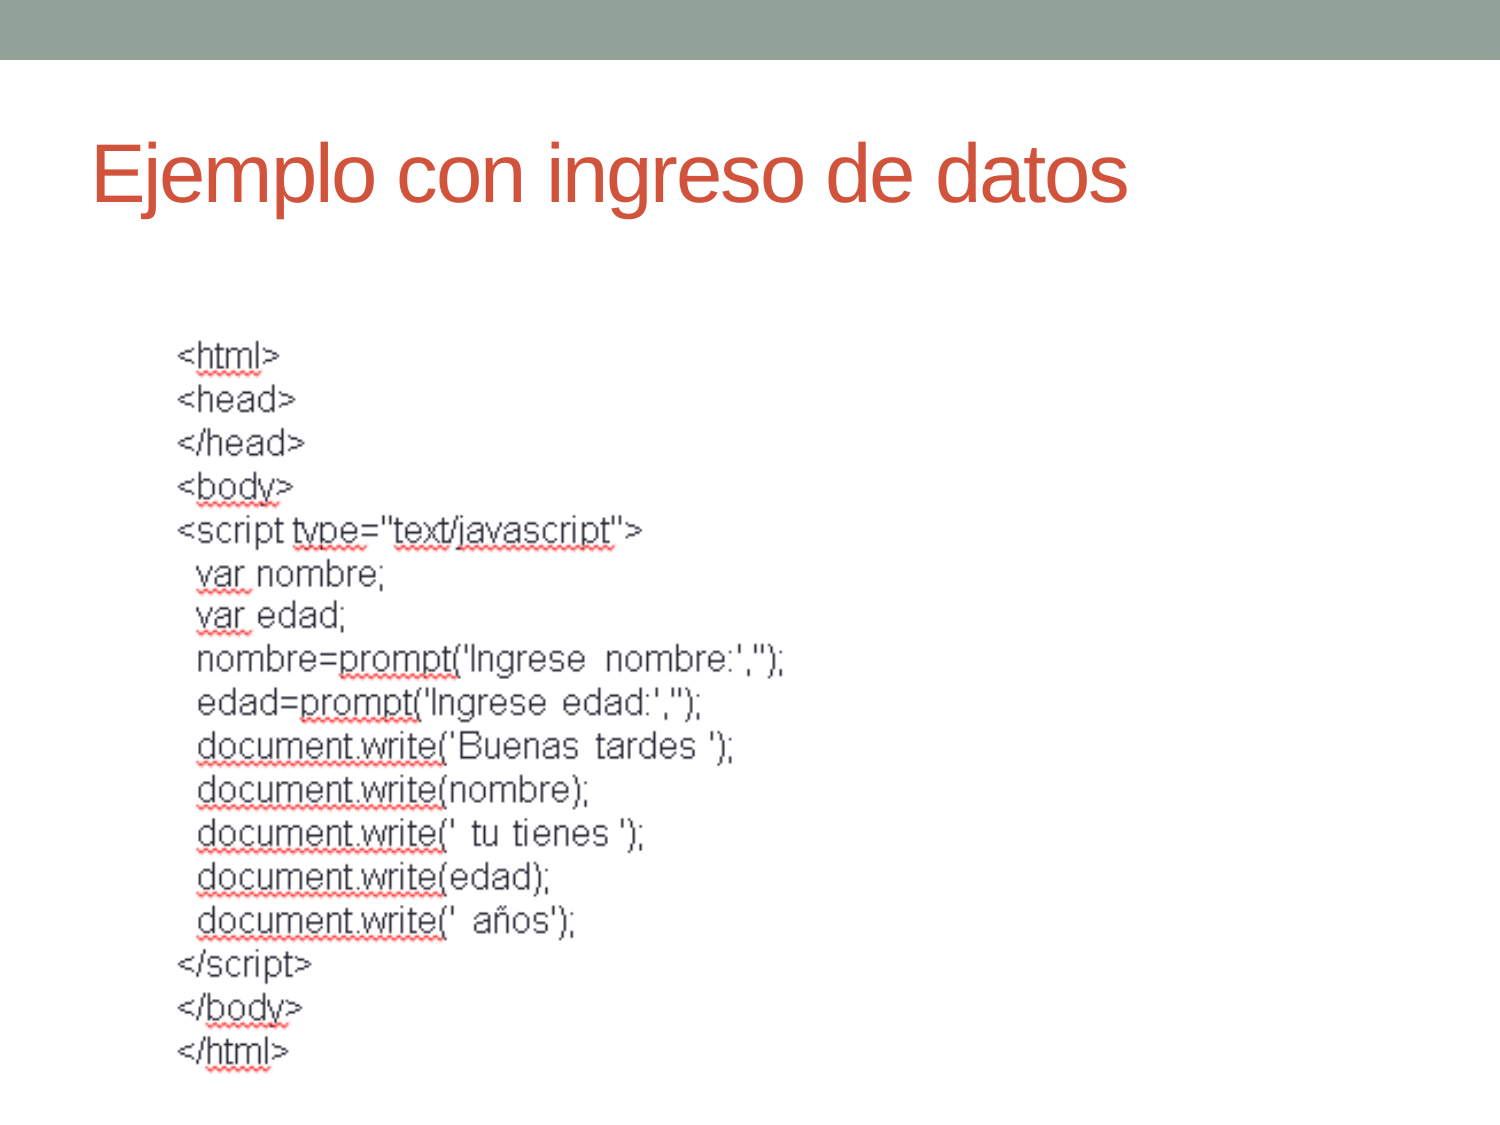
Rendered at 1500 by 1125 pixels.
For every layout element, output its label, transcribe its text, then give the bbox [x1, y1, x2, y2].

title Ejemplo con ingreso de datos [75, 87, 1425, 250]
picture [135, 314, 833, 1106]
